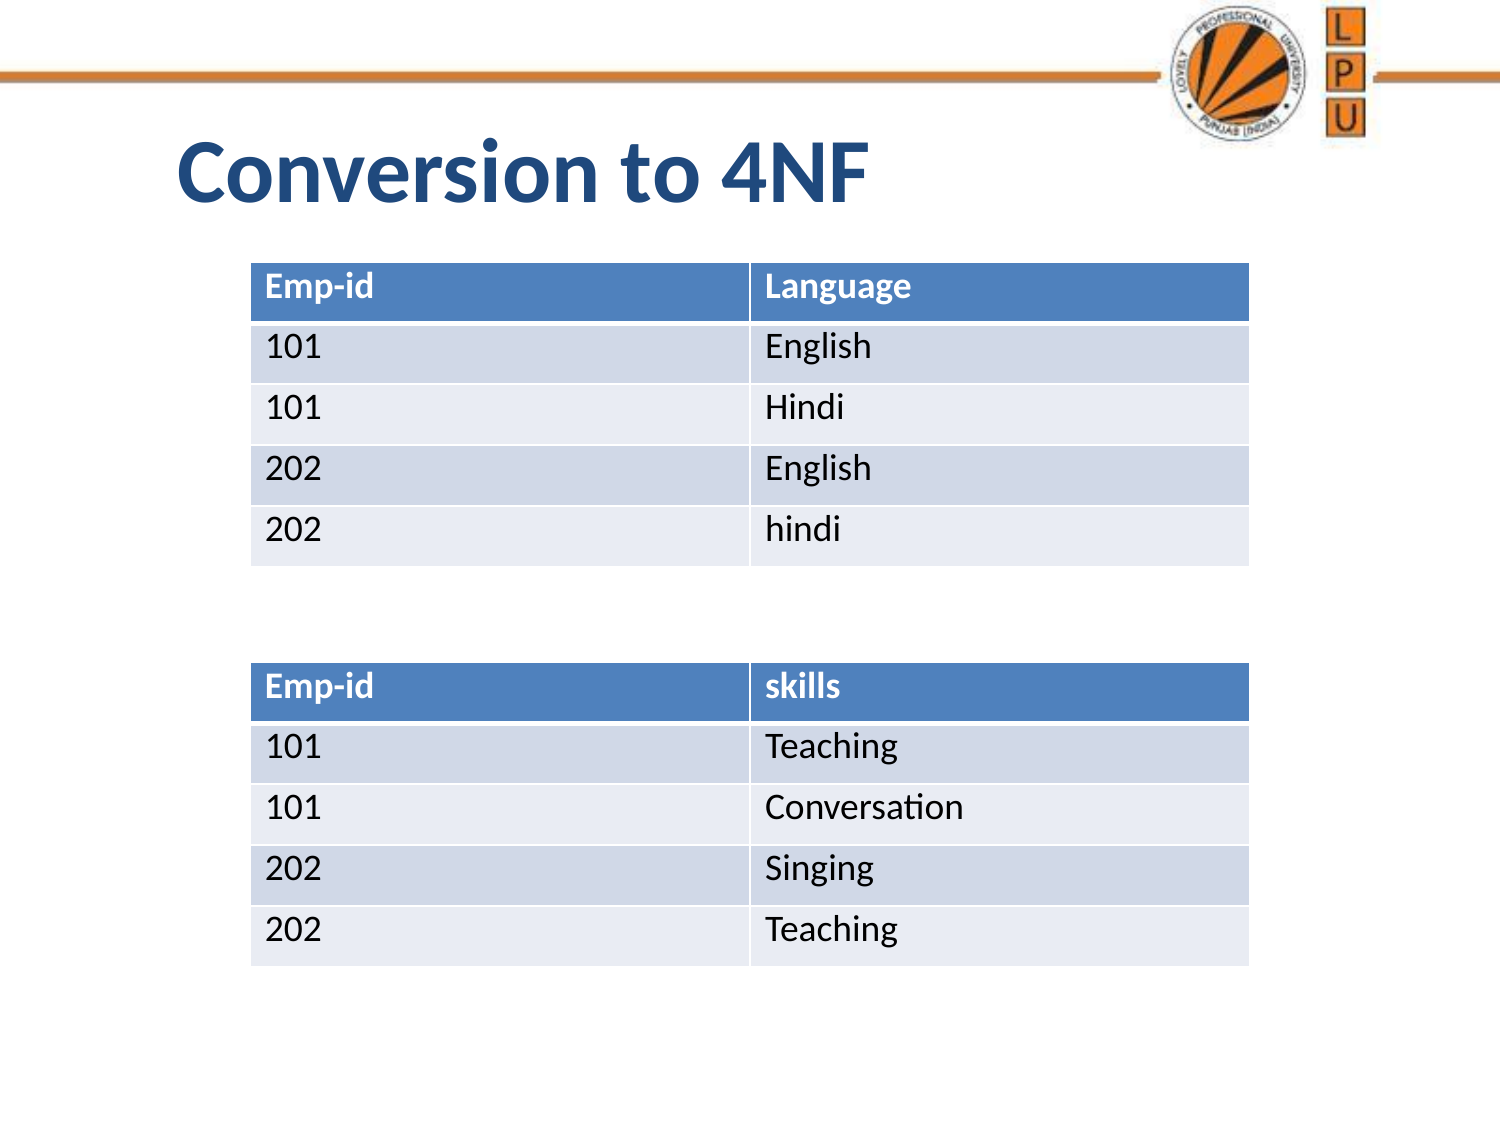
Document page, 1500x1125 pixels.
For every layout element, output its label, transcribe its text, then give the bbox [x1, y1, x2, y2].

table_cell 202 [251, 446, 749, 505]
table_header Language [751, 263, 1249, 321]
table_cell 101 [251, 785, 749, 844]
table_header Emp-id [251, 263, 749, 321]
picture [0, 0, 1500, 1125]
table_cell 202 [251, 846, 749, 905]
table_cell Teaching [751, 907, 1249, 966]
table_cell hindi [751, 507, 1249, 566]
table_cell Hindi [751, 385, 1249, 444]
table_cell 101 [251, 326, 749, 383]
table_cell 202 [251, 507, 749, 566]
table_cell Conversation [751, 785, 1249, 844]
table_cell Singing [751, 846, 1249, 905]
table_header Emp-id [251, 663, 749, 721]
table_cell English [751, 326, 1249, 383]
text_box Conversion to 4NF [162, 103, 1025, 229]
table_cell 202 [251, 907, 749, 966]
table_cell 101 [251, 726, 749, 783]
table_cell English [751, 446, 1249, 505]
table_header skills [751, 663, 1249, 721]
table_cell Teaching [751, 726, 1249, 783]
table_cell 101 [251, 385, 749, 444]
